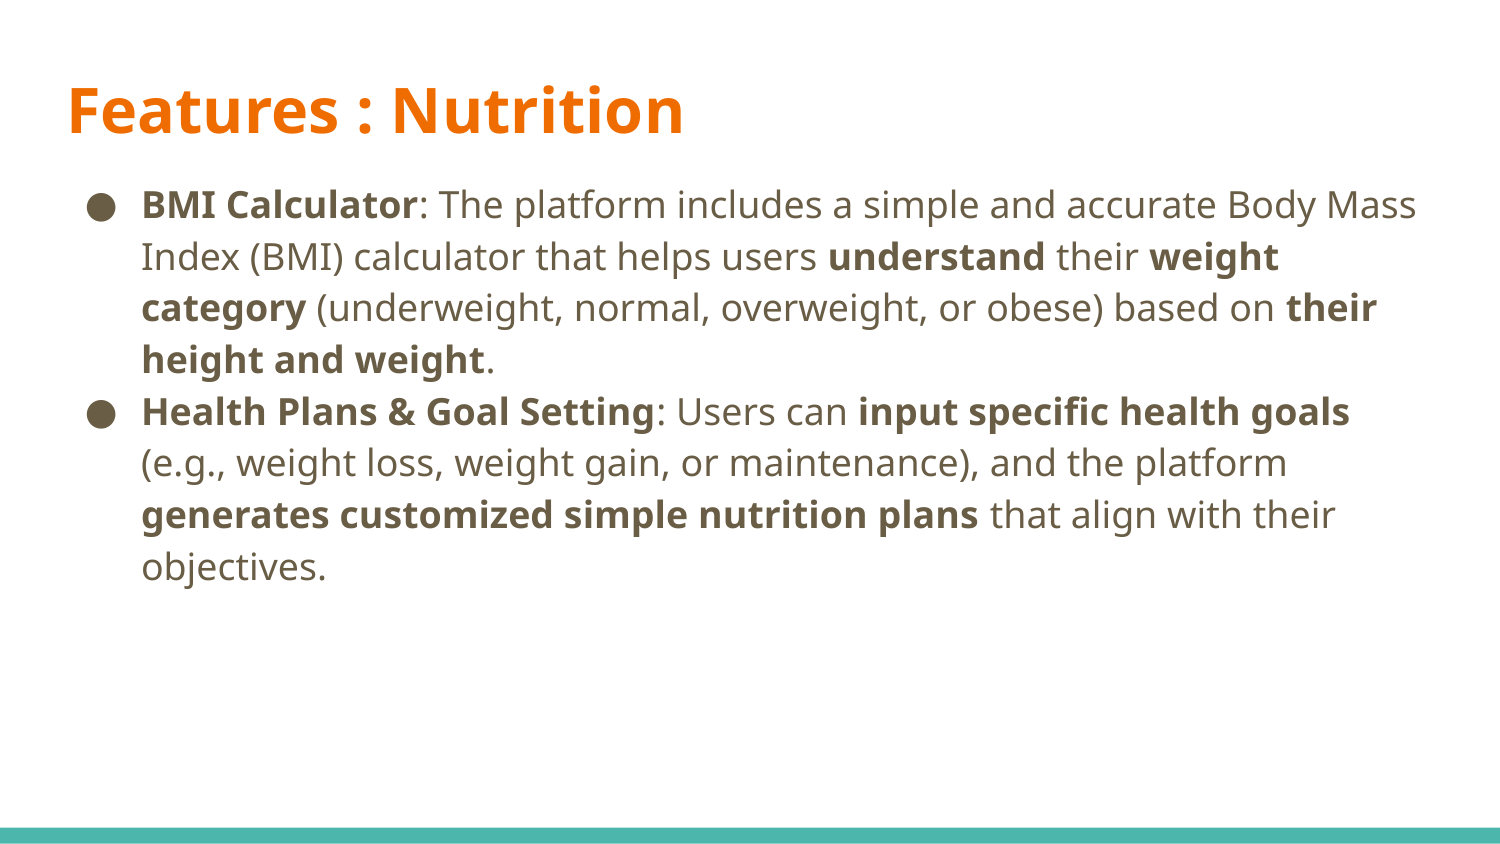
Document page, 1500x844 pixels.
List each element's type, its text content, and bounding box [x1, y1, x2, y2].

list BMI Calculator: The platform includes a simple and accurate Body Mass Index (BMI) calculator that helps users understand their weight category (underweight, normal, overweight, or obese) based on their height and weight. Health Plans & Goal Setting: Users can input specific health goals (e.g., weight loss, weight gain, or maintenance), and the platform generates customized simple nutrition plans that align with their objectives. [51, 158, 1449, 803]
title Features : Nutrition [51, 51, 1449, 158]
